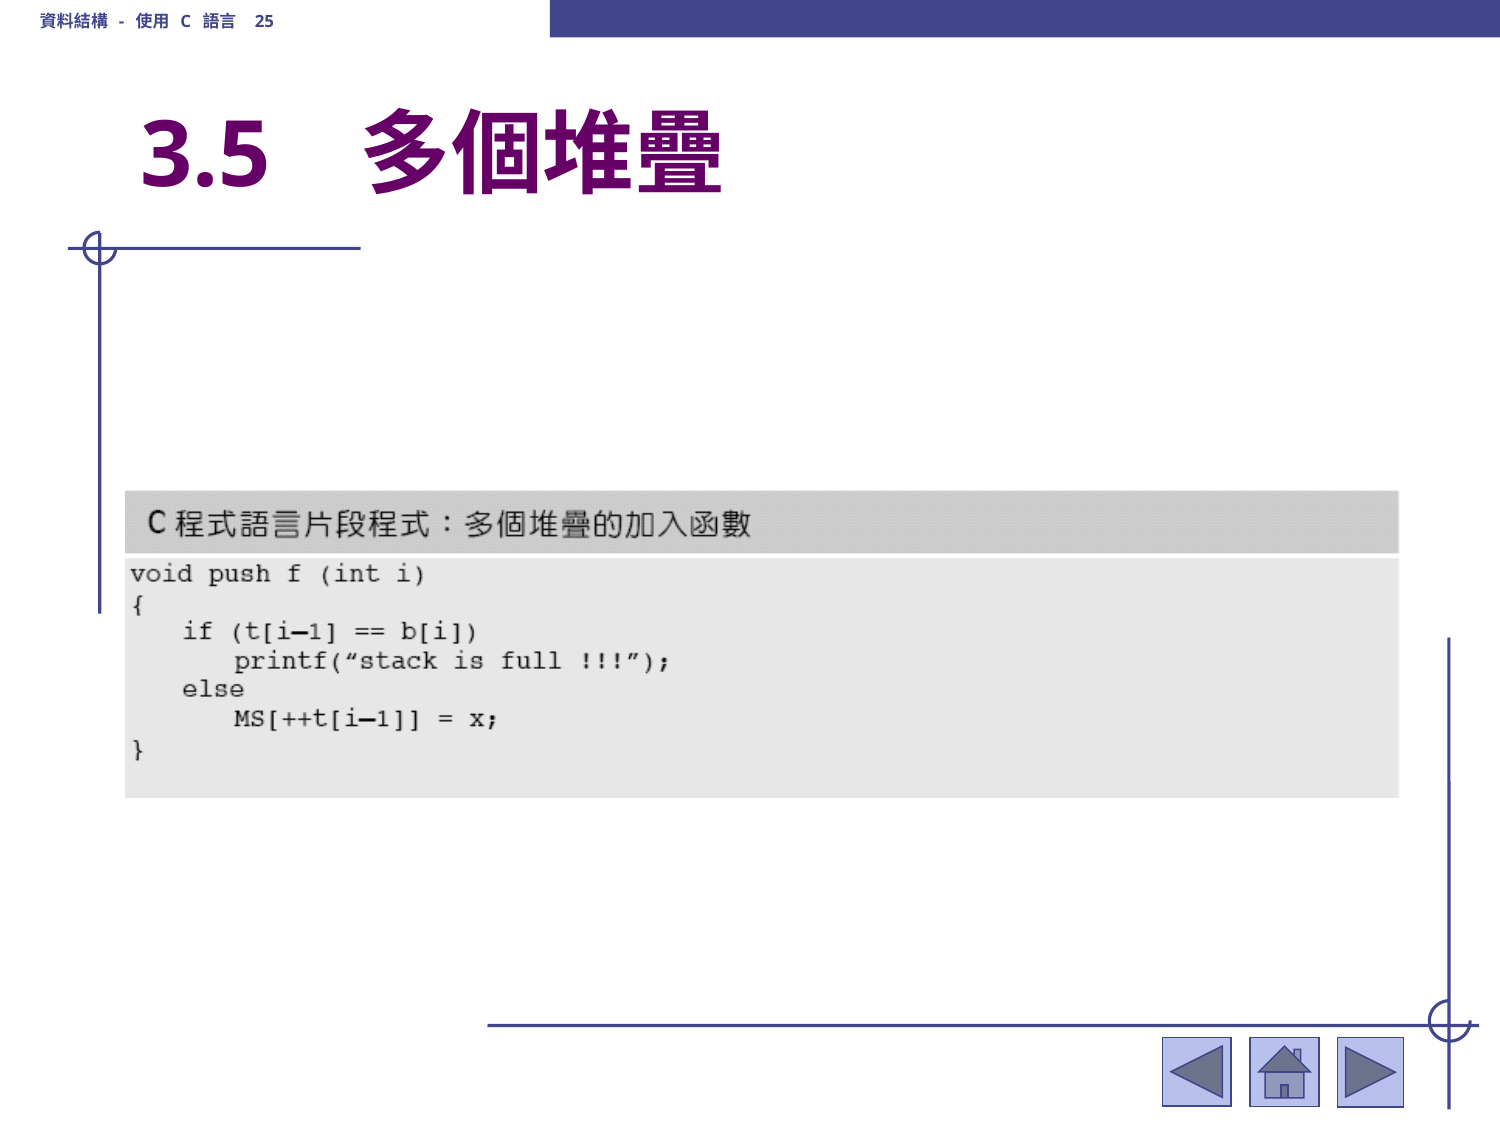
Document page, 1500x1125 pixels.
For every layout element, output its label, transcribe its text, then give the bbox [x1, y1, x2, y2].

slide_number 資料結構 - 使用 C 語言 25 [24, 0, 488, 50]
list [124, 490, 1400, 798]
title 3.5 多個堆疊 [125, 87, 1400, 213]
